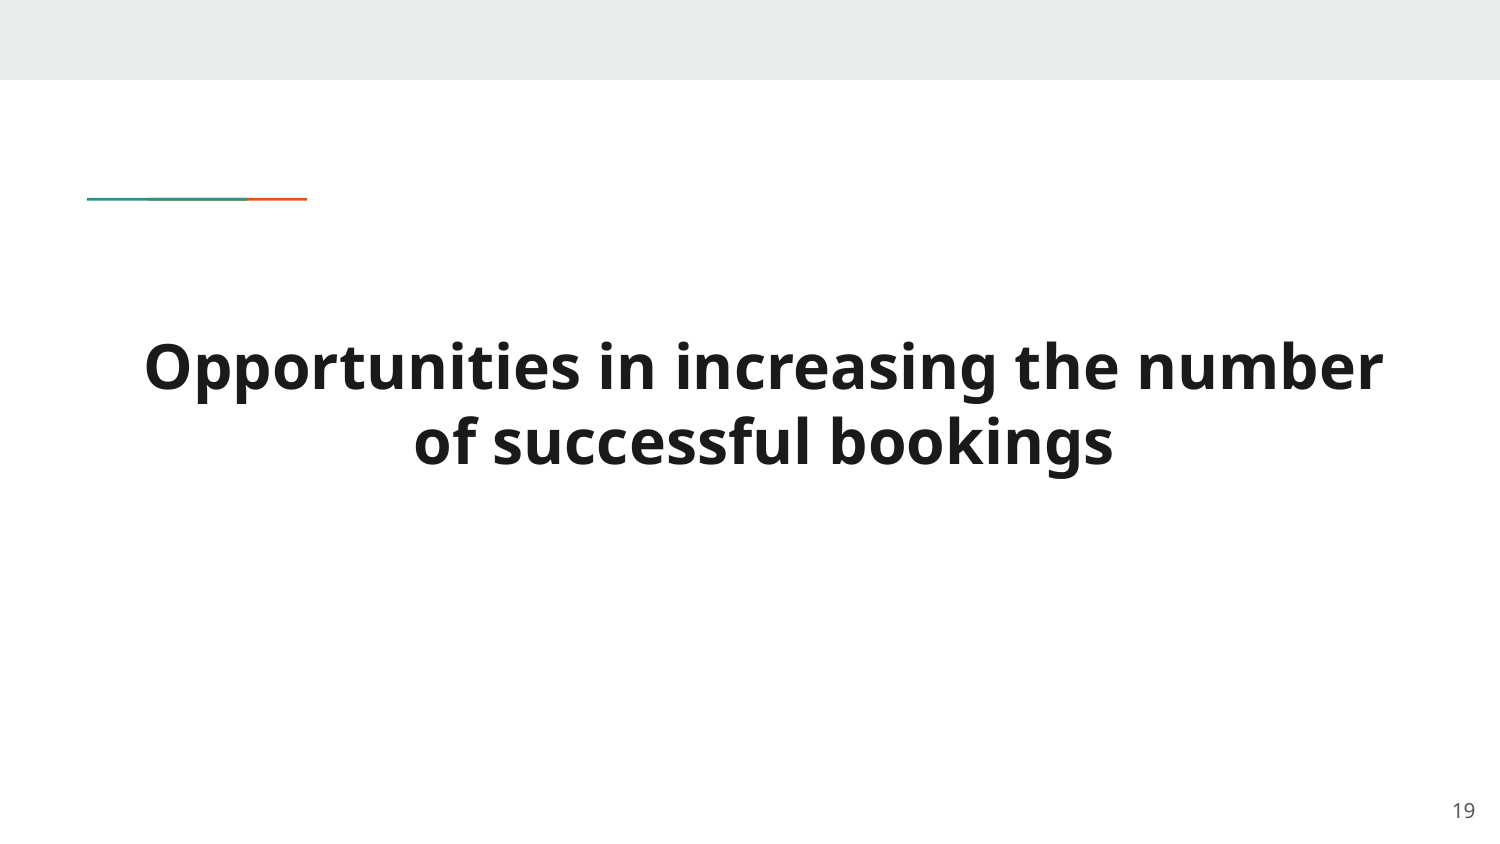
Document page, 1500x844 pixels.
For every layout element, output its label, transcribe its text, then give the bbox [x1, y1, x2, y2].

slide_number ‹#› [1400, 779, 1491, 844]
title Opportunities in increasing the number of successful bookings [108, 312, 1421, 401]
